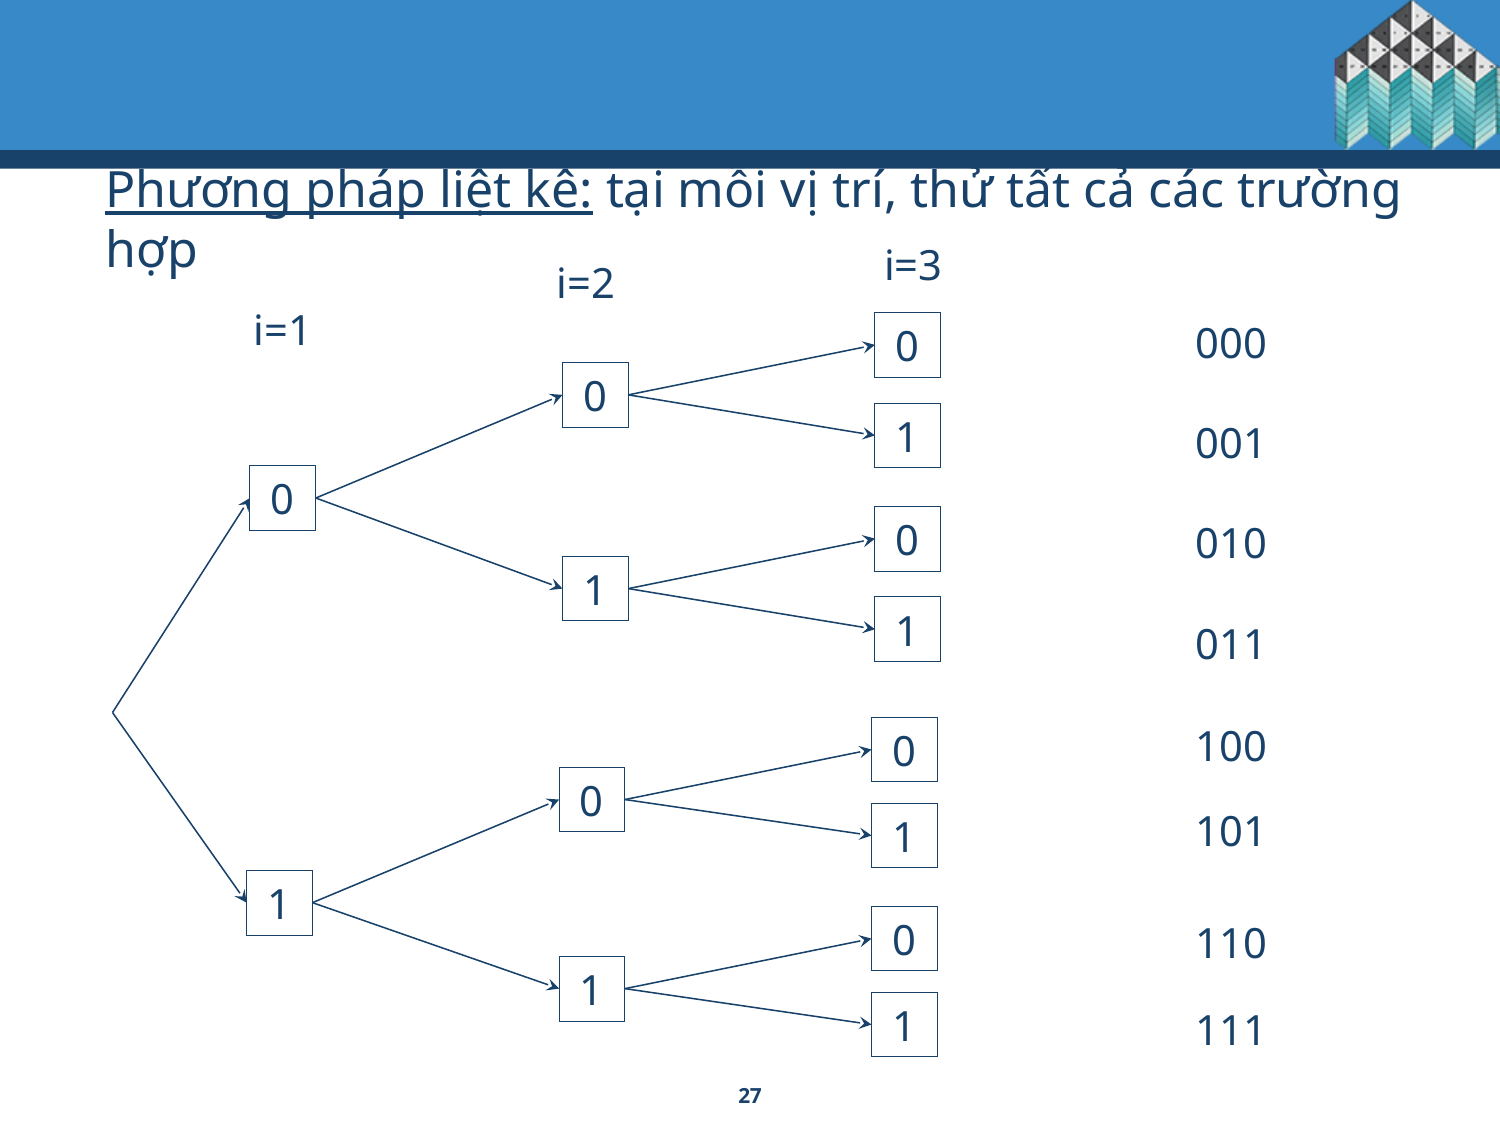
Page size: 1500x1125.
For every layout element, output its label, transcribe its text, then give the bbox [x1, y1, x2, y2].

text_box 1 [871, 992, 938, 1057]
text_box 1 [559, 956, 619, 1022]
text_box i=2 [517, 249, 656, 315]
text_box 0 [871, 717, 938, 782]
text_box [312, 902, 560, 990]
slide_number 27 [575, 1074, 925, 1114]
text_box 0 [874, 506, 941, 572]
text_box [628, 588, 876, 630]
text_box 0 [562, 362, 623, 428]
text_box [112, 498, 251, 713]
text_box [624, 749, 872, 799]
text_box 1 [246, 870, 307, 936]
picture [0, 1, 1500, 150]
text_box 1 [874, 596, 941, 662]
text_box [628, 394, 876, 437]
text_box 1 [562, 556, 623, 621]
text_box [312, 799, 560, 902]
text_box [628, 345, 876, 394]
text_box Phương pháp liệt kê: tại mỗi vị trí, thử tất cả các trường hợp [24, 149, 1475, 238]
text_box 0 [871, 906, 938, 971]
text_box 1 [874, 403, 941, 468]
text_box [112, 712, 247, 904]
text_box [315, 498, 563, 590]
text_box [628, 538, 876, 588]
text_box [624, 799, 872, 837]
text_box 111 [1175, 996, 1288, 1062]
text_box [624, 988, 872, 1026]
text_box i=3 [844, 231, 983, 297]
text_box i=1 [213, 296, 353, 361]
text_box 001 [1175, 409, 1288, 475]
text_box 010 [1175, 509, 1288, 575]
text_box 0 [874, 312, 941, 378]
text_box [315, 394, 563, 498]
text_box 011 [1175, 610, 1288, 676]
text_box 000 [1175, 309, 1288, 375]
text_box 101 [1175, 796, 1288, 862]
text_box 0 [249, 465, 310, 531]
text_box 100 [1175, 712, 1288, 778]
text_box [624, 938, 872, 988]
text_box 110 [1175, 909, 1288, 975]
text_box 1 [871, 803, 938, 868]
text_box 0 [559, 767, 619, 832]
